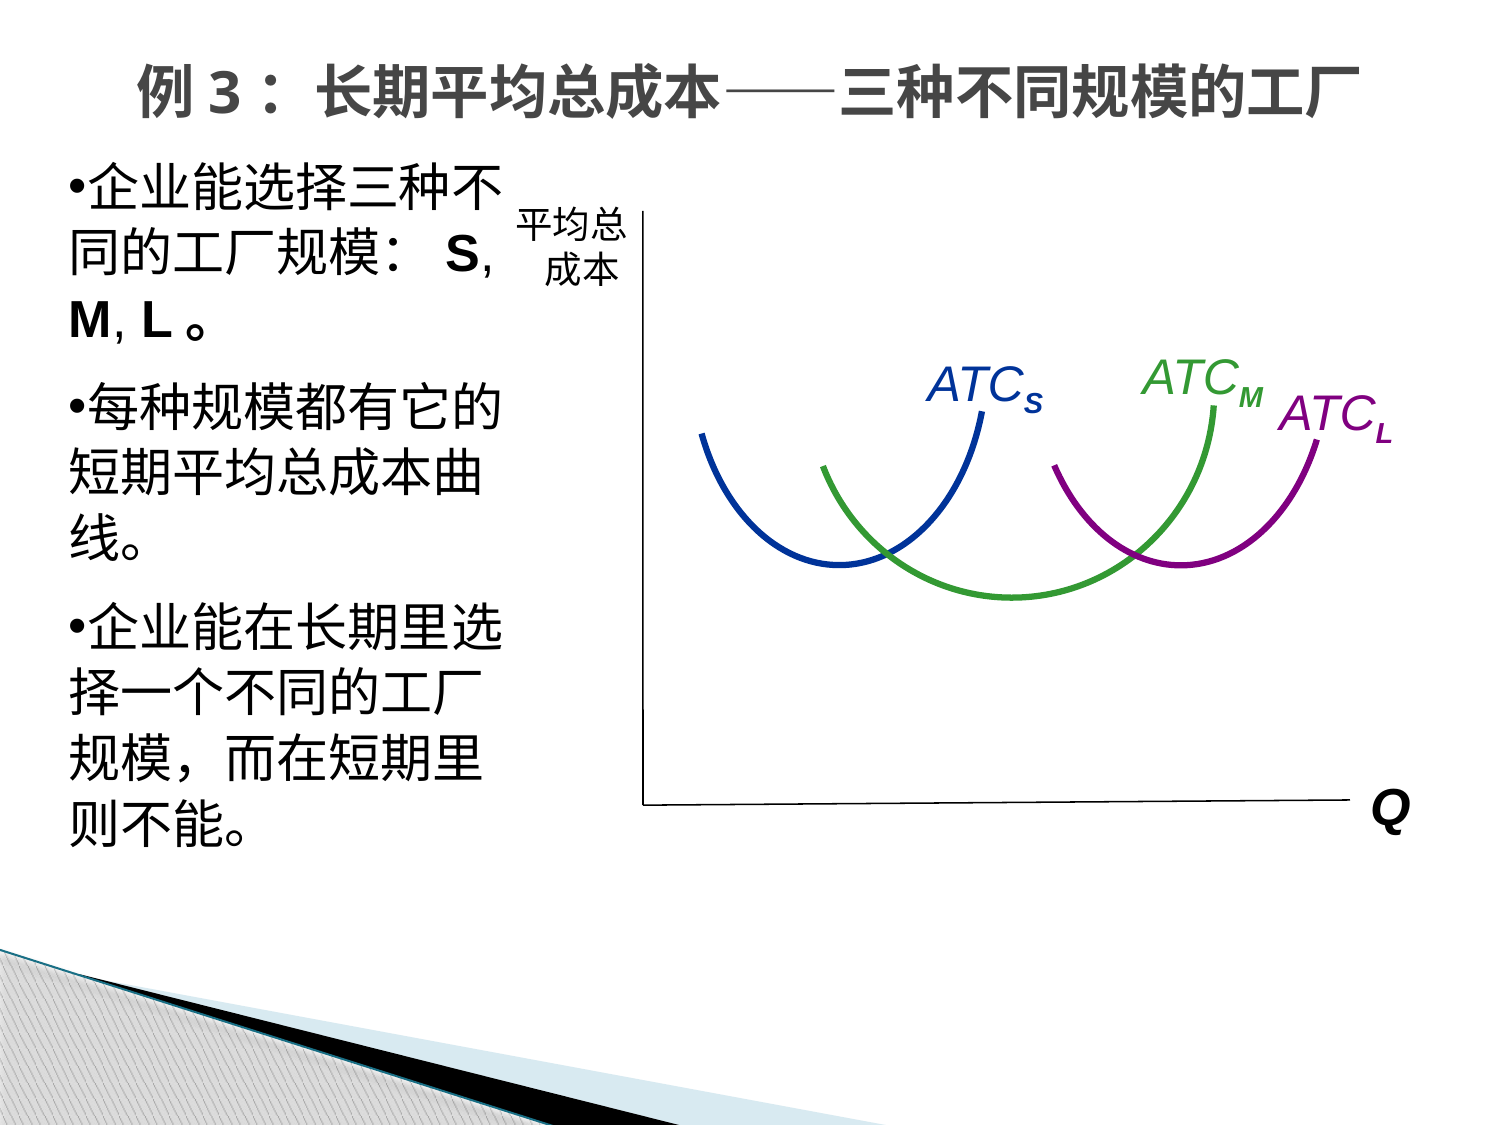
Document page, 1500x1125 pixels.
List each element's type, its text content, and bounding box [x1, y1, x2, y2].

text_box 企业能选择三种不同的工厂规模：S, M, L。 每种规模都有它的短期平均总成本曲线。 企业能在长期里选择一个不同的工厂规模，而在短期里则不能。 [54, 143, 533, 1006]
text_box 例3：长期平均总成本——三种不同规模的工厂 [0, 41, 1500, 139]
text_box [163, 1006, 542, 1125]
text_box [491, 193, 1444, 845]
text_box [0, 953, 54, 972]
